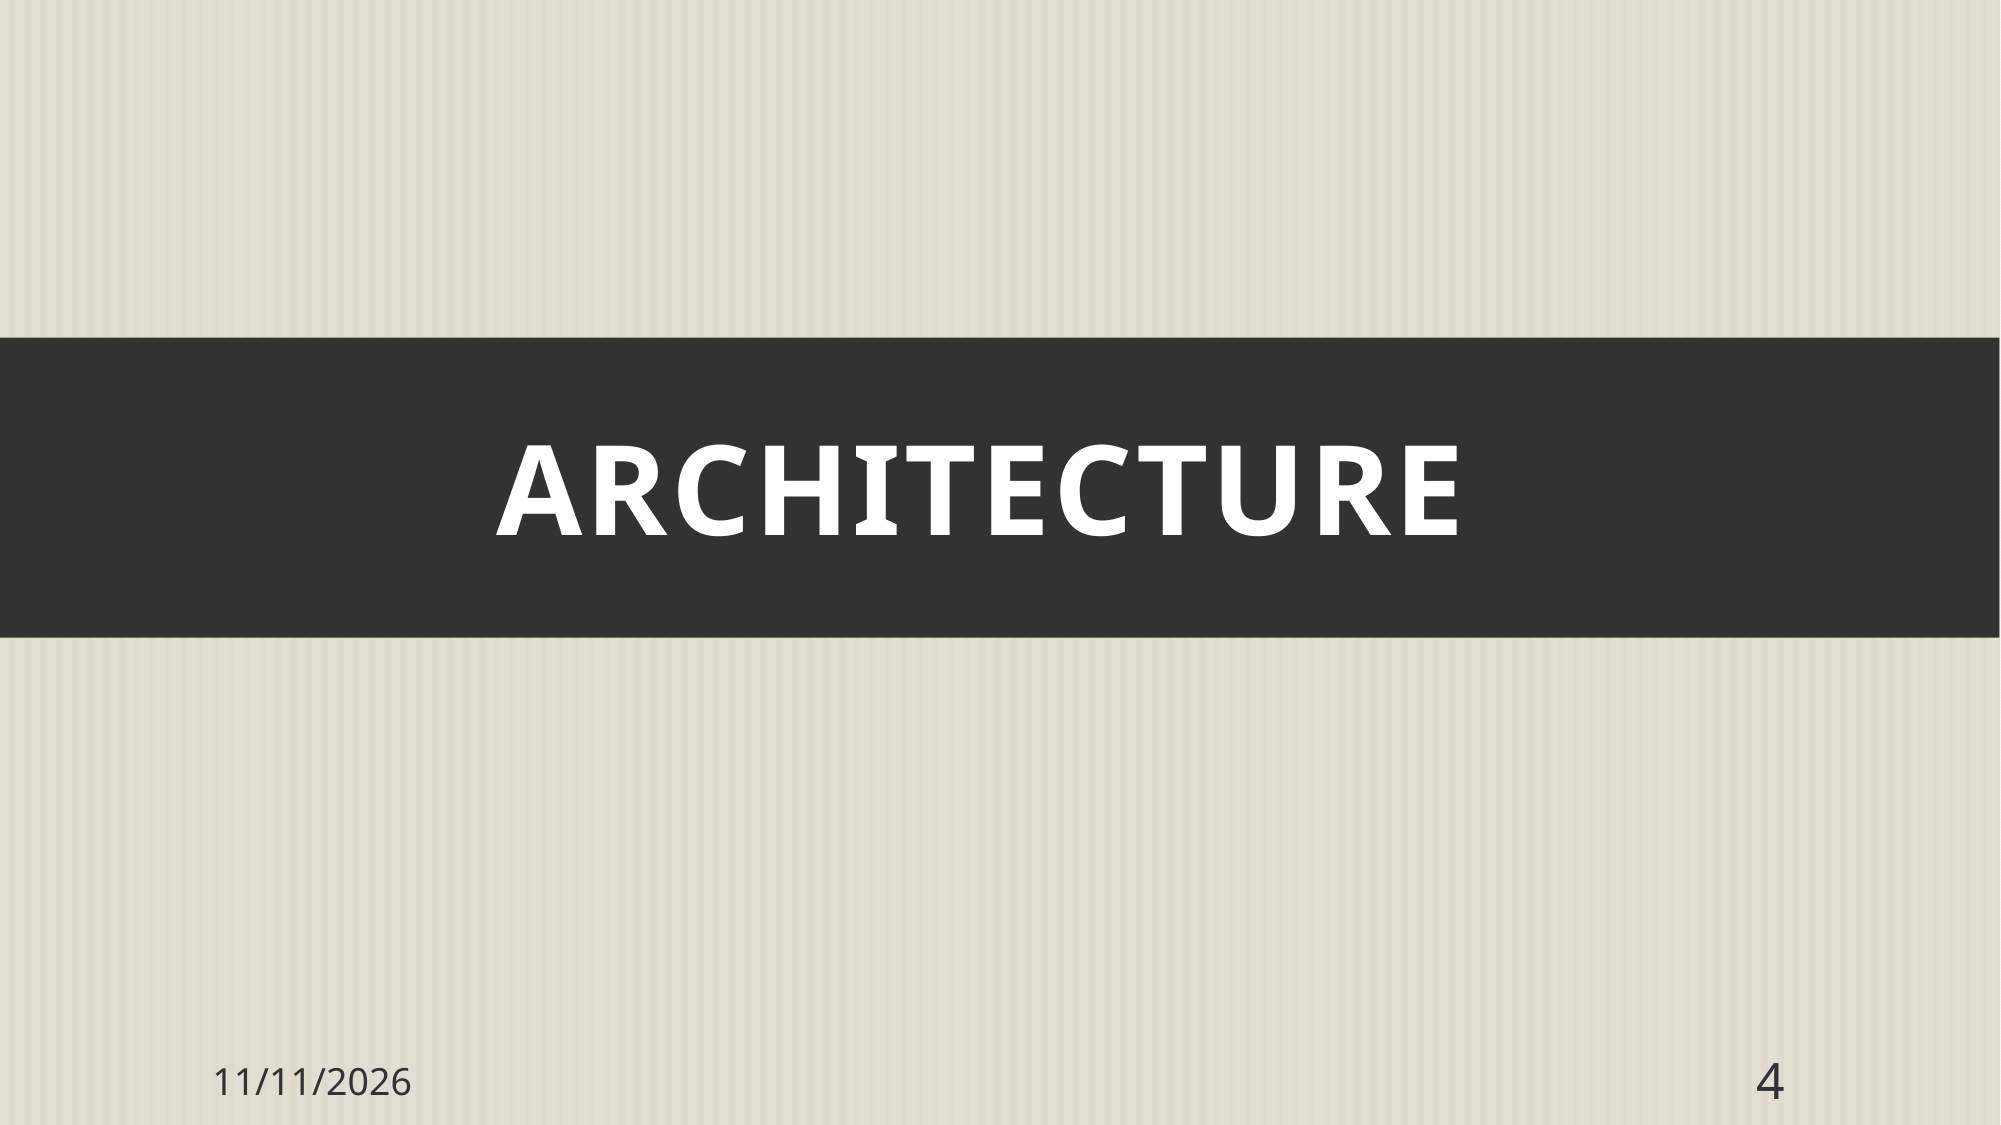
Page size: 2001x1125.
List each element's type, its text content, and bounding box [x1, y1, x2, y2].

slide_number 4 [1748, 1053, 1904, 1114]
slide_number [197, 1053, 690, 1114]
title Architecture [136, 362, 1862, 638]
